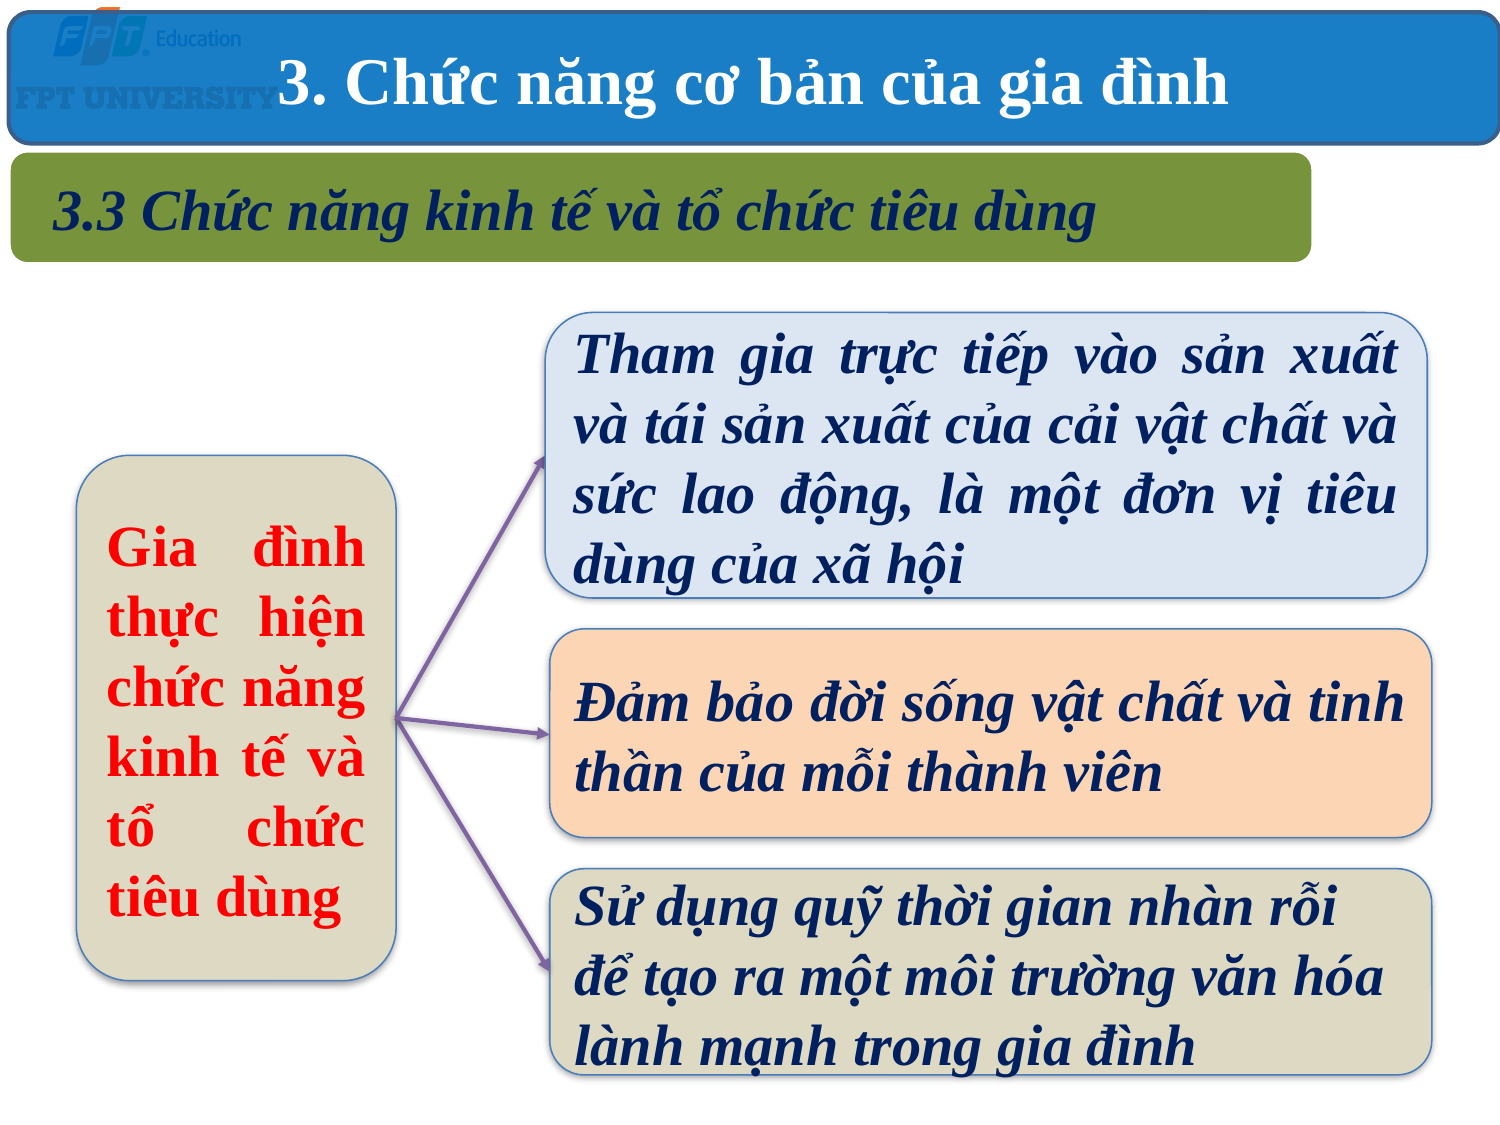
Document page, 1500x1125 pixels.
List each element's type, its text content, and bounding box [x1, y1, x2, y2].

text_box 3. Chức năng cơ bản của gia đình [6, 10, 1500, 146]
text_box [395, 455, 546, 716]
text_box Sử dụng quỹ thời gian nhàn rỗi để tạo ra một môi trường văn hóa lành mạnh trong gia đình [548, 867, 1433, 1076]
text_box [395, 717, 550, 735]
text_box Tham gia trực tiếp vào sản xuất và tái sản xuất của cải vật chất và sức lao động, là một đơn vị tiêu dùng của xã hội [544, 311, 1429, 599]
picture [16, 7, 278, 14]
text_box Đảm bảo đời sống vật chất và tinh thần của mỗi thành viên [550, 628, 1433, 839]
text_box Gia đình thực hiện chức năng kinh tế và tổ chức tiêu dùng [75, 454, 390, 982]
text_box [8, 150, 1314, 265]
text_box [395, 742, 550, 973]
